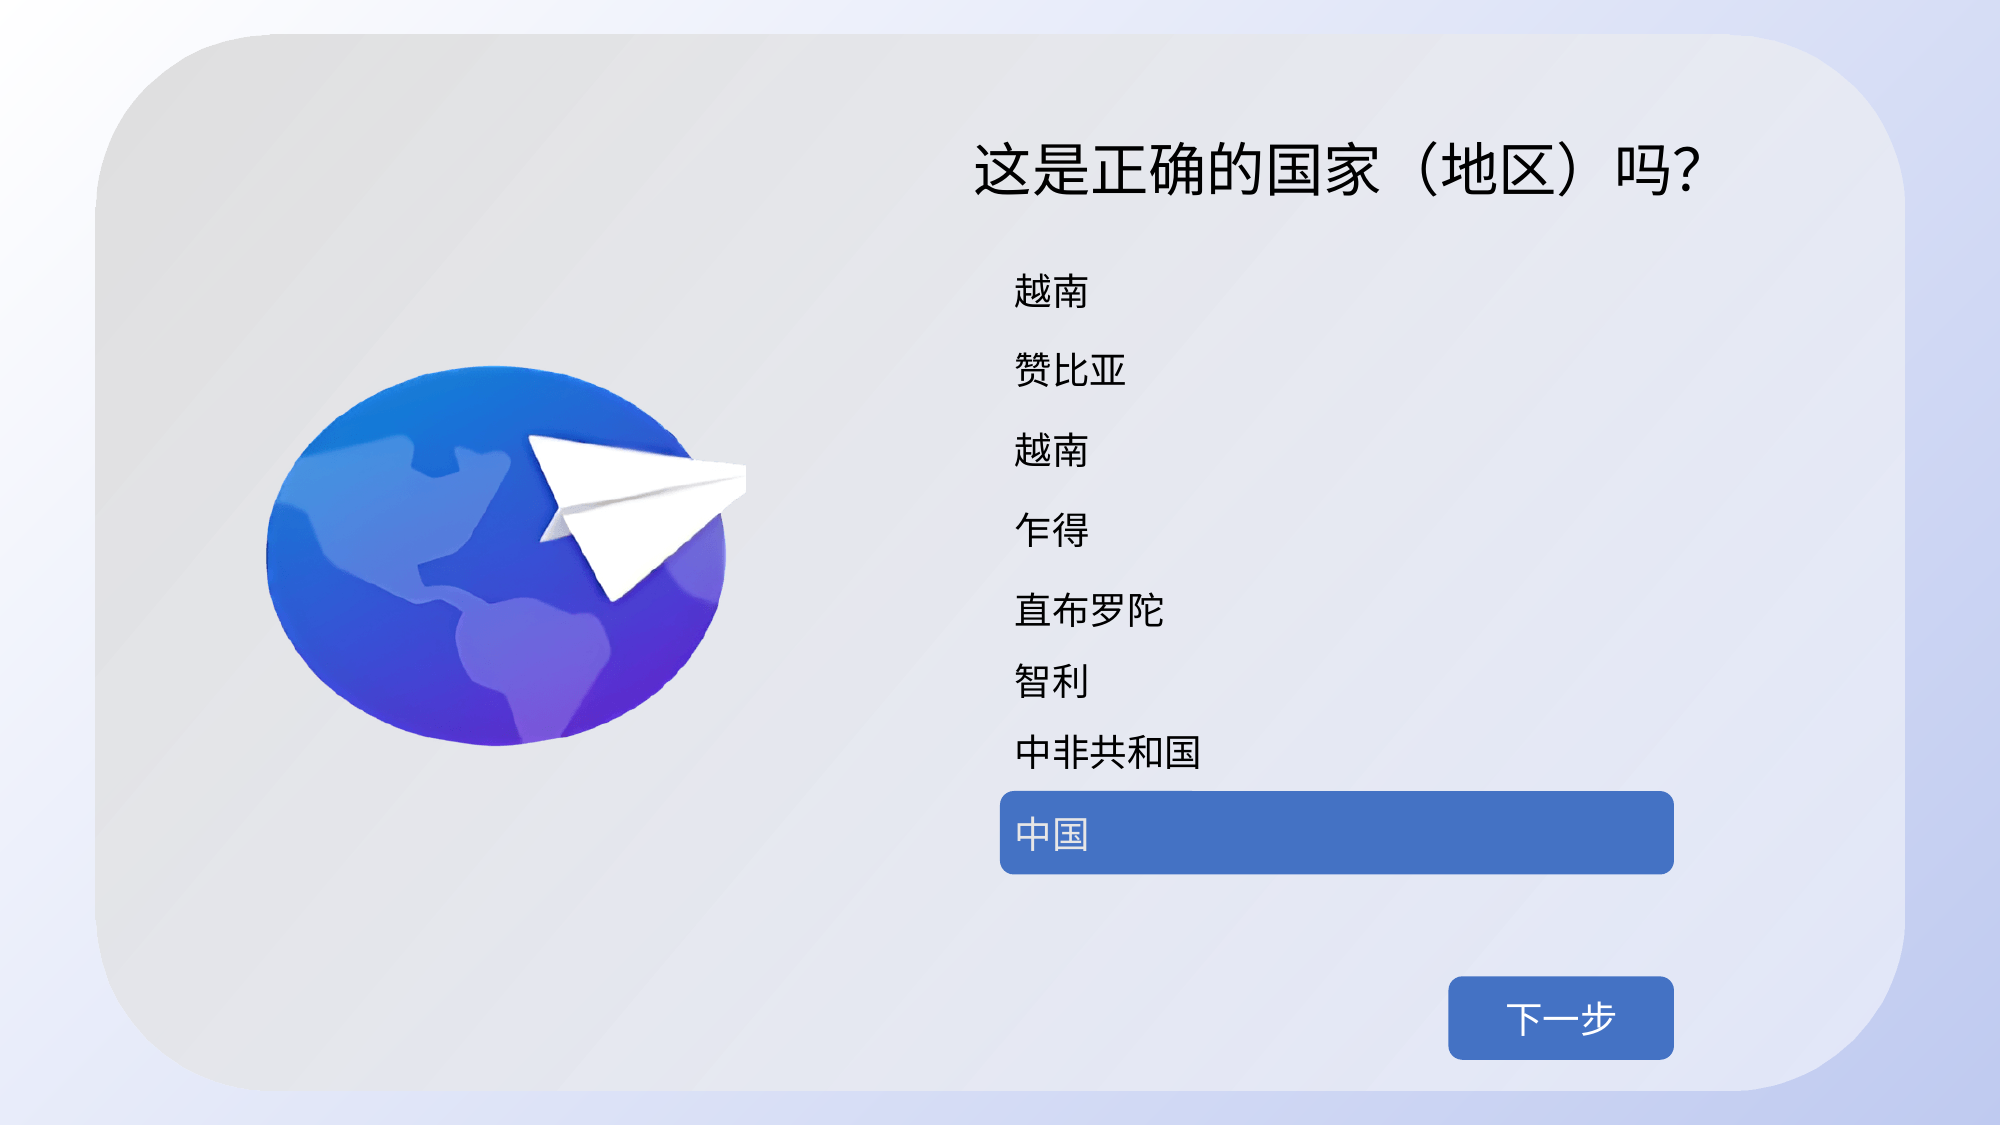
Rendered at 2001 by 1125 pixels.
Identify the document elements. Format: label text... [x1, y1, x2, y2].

text_box 直布罗陀 [999, 579, 1791, 639]
text_box 智利 [999, 650, 1791, 711]
text_box 乍得 [999, 499, 1791, 560]
text_box [999, 864, 1675, 876]
text_box 中国 [999, 803, 1791, 864]
text_box 下一步 [1447, 975, 1676, 1061]
picture [254, 359, 746, 766]
text_box [999, 789, 1675, 803]
text_box 赞比亚 [999, 340, 1791, 400]
text_box 这是正确的国家（地区）吗？ [959, 125, 1747, 211]
text_box [94, 33, 1906, 1092]
text_box 越南 [999, 419, 1791, 480]
text_box 中非共和国 [999, 722, 1791, 782]
text_box 越南 [999, 260, 1791, 321]
